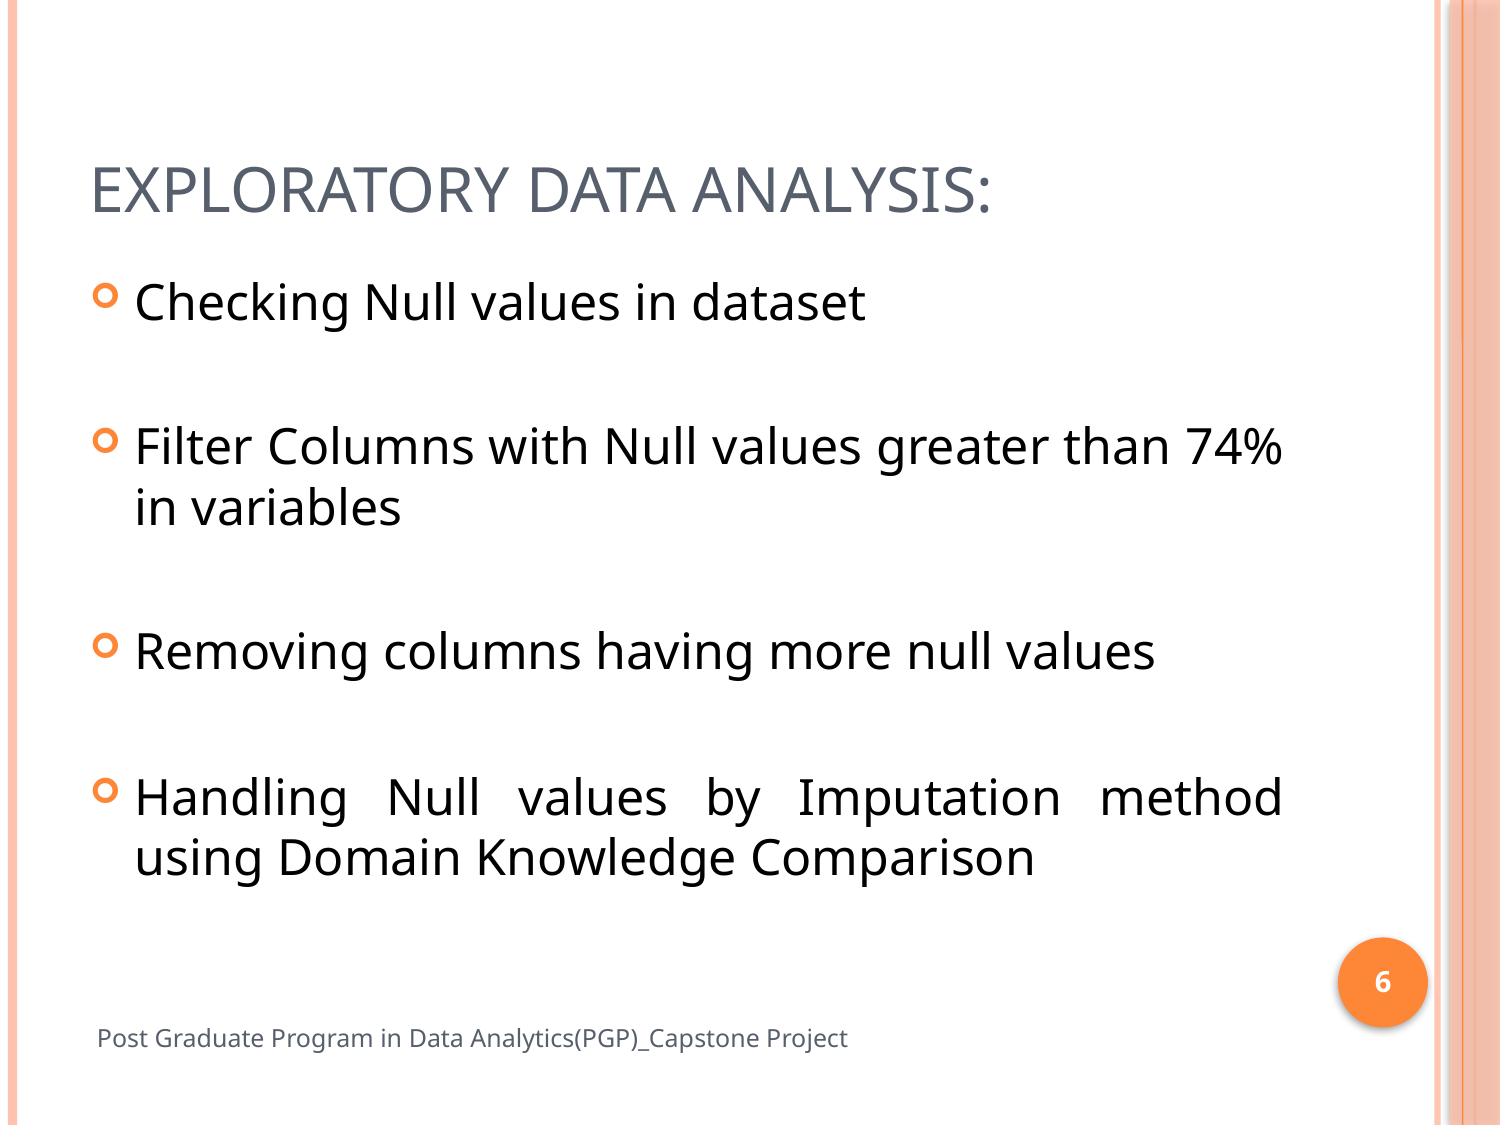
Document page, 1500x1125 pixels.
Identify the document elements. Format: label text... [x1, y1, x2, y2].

slide_number 6 [1333, 940, 1434, 1027]
title Exploratory Data Analysis: [75, 45, 1300, 233]
footer Post Graduate Program in Data Analytics(PGP)_Capstone Project [82, 1007, 1184, 1068]
list Checking Null values in dataset Filter Columns with Null values greater than 74% in variables Removing columns having more null values Handling Null values by Imputation method using Domain Knowledge Comparison [75, 262, 1300, 914]
